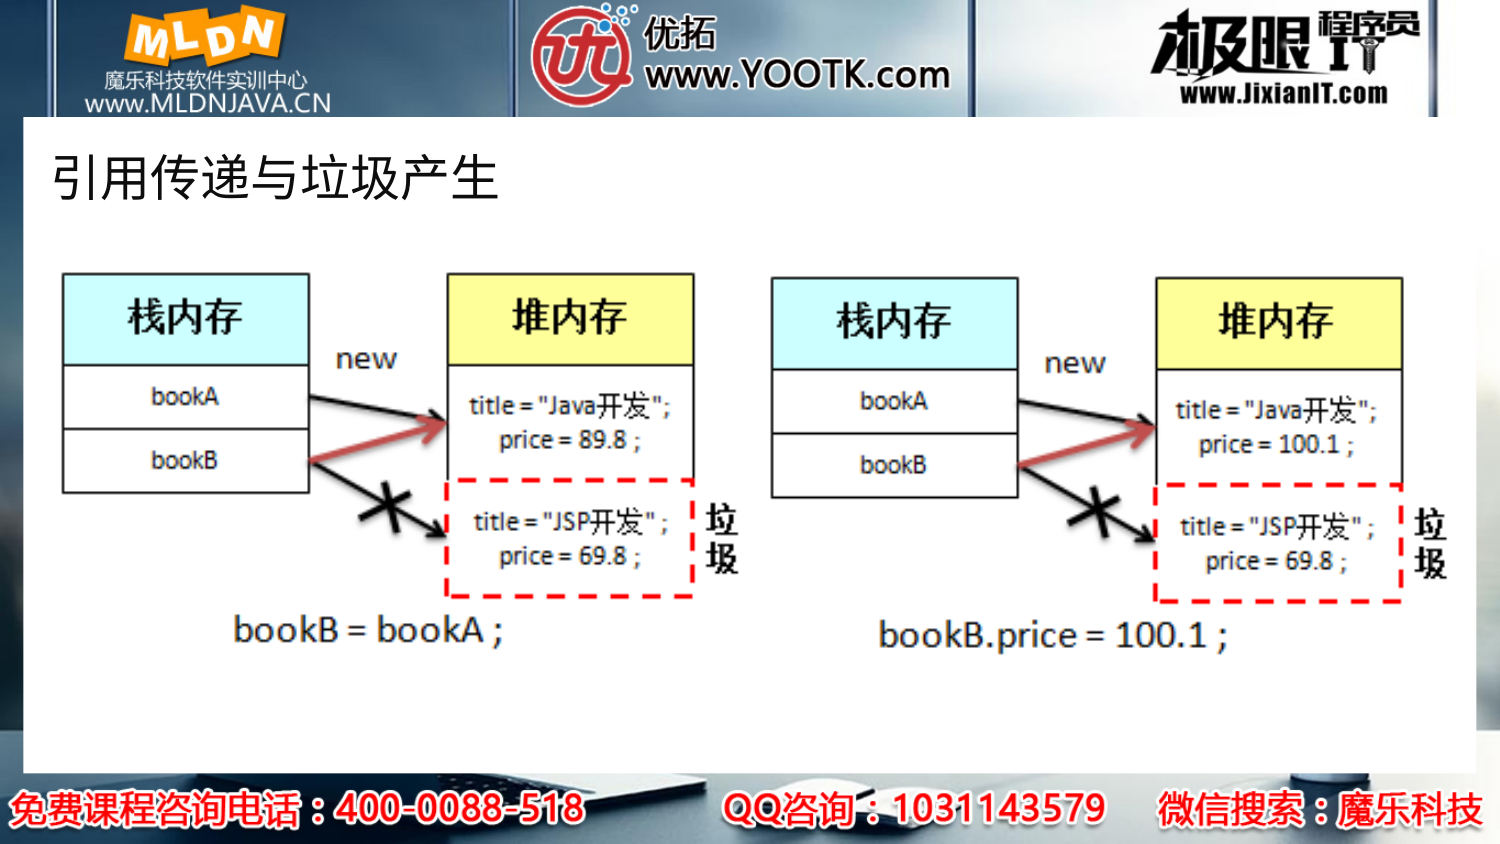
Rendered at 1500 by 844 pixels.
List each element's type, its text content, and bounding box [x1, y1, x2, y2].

title 引用传递与垃圾产生 [34, 128, 1466, 225]
picture [0, 0, 1500, 844]
